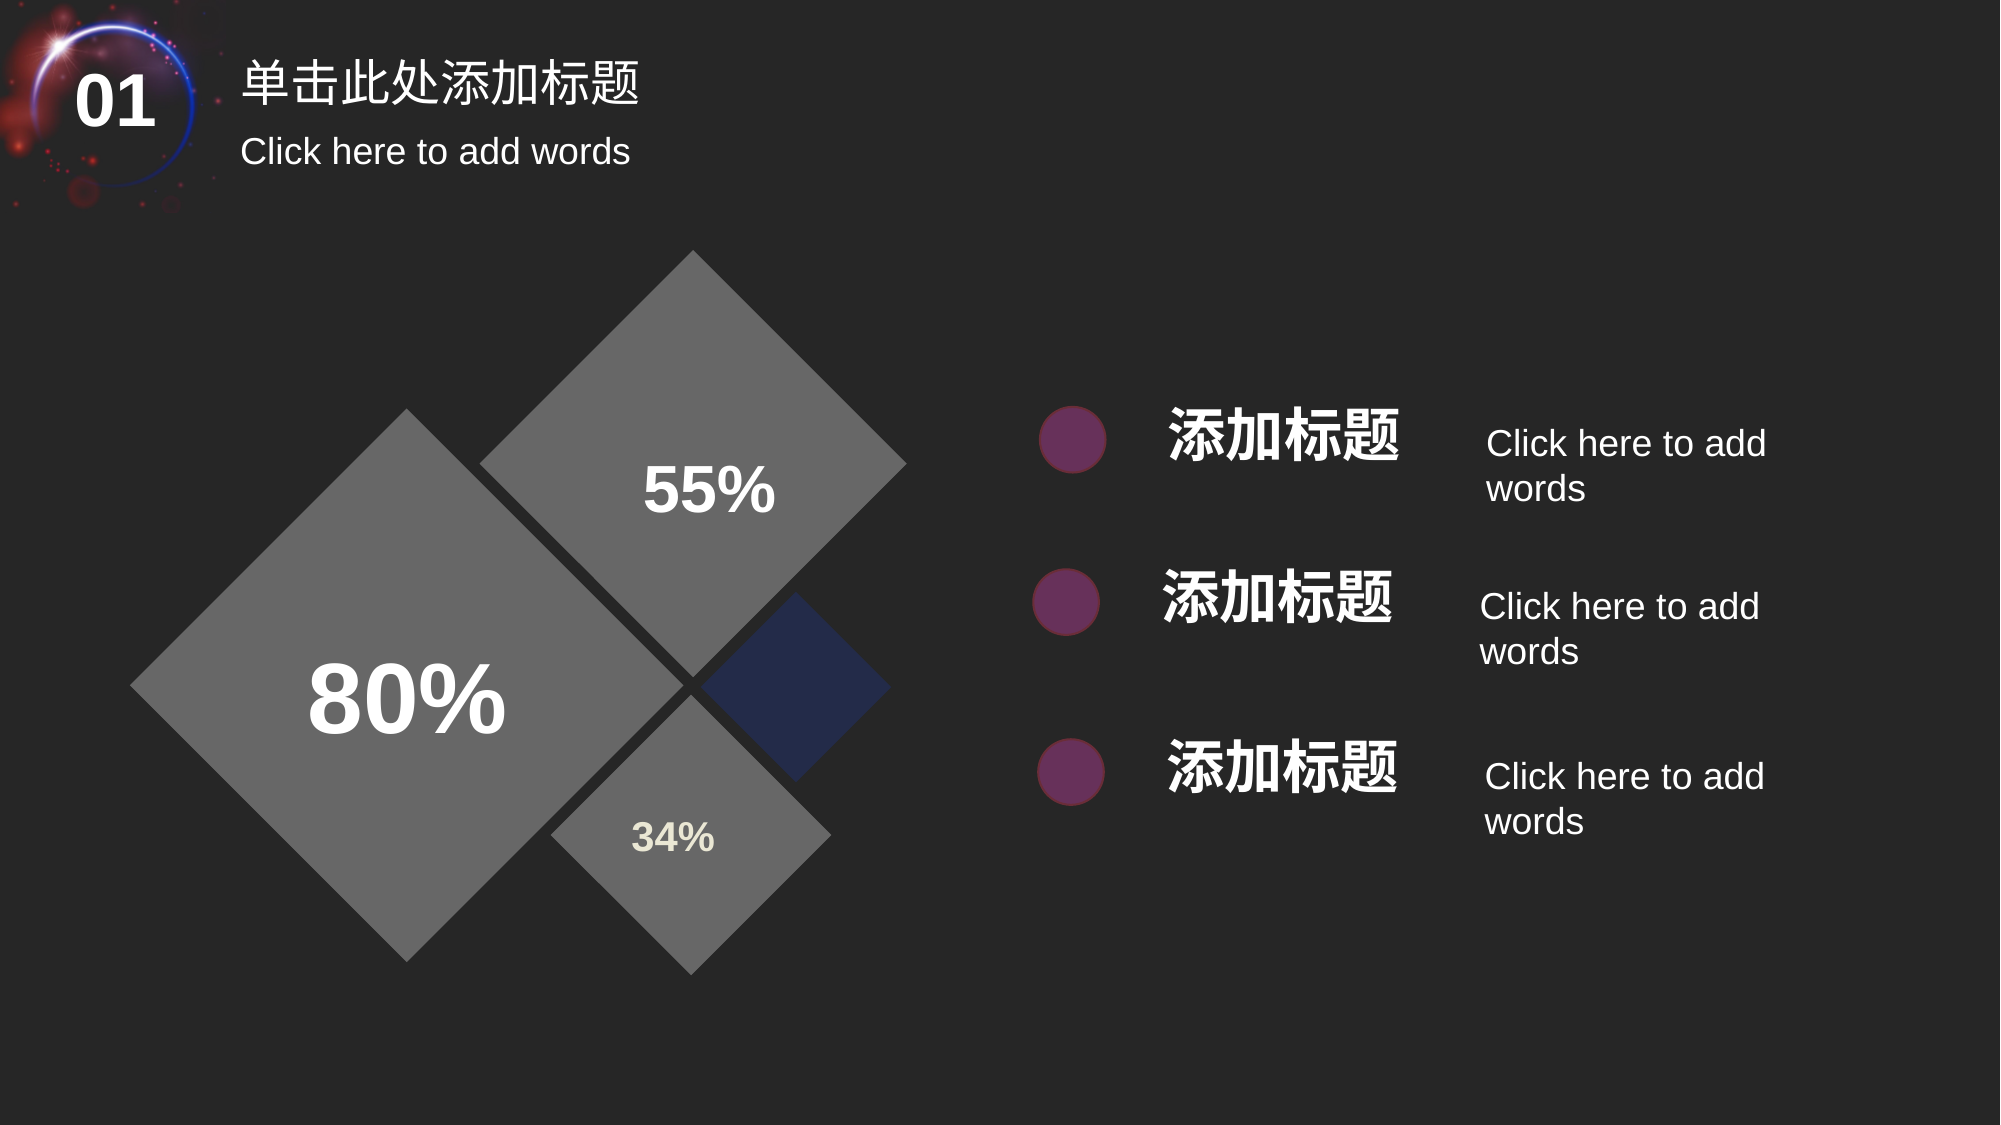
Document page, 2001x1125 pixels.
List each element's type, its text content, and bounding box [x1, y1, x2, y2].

text_box Click here to add words [226, 119, 821, 180]
text_box [128, 407, 685, 964]
text_box 单击此处添加标题 [226, 43, 725, 119]
text_box 添加标题 [1146, 553, 1590, 638]
text_box 34% [616, 802, 942, 868]
text_box Click here to add words [1469, 744, 1882, 849]
text_box [478, 248, 883, 679]
text_box 添加标题 [1151, 723, 1595, 808]
text_box [1037, 738, 1105, 806]
picture [0, 0, 226, 213]
text_box 添加标题 [1152, 390, 1596, 476]
text_box 55% [628, 438, 920, 534]
text_box [1032, 568, 1100, 636]
text_box 80% [292, 626, 584, 762]
text_box [549, 693, 800, 977]
text_box Click here to add words [1471, 411, 1884, 517]
text_box [1038, 405, 1107, 474]
text_box Click here to add words [1464, 574, 1877, 680]
text_box [699, 590, 893, 784]
